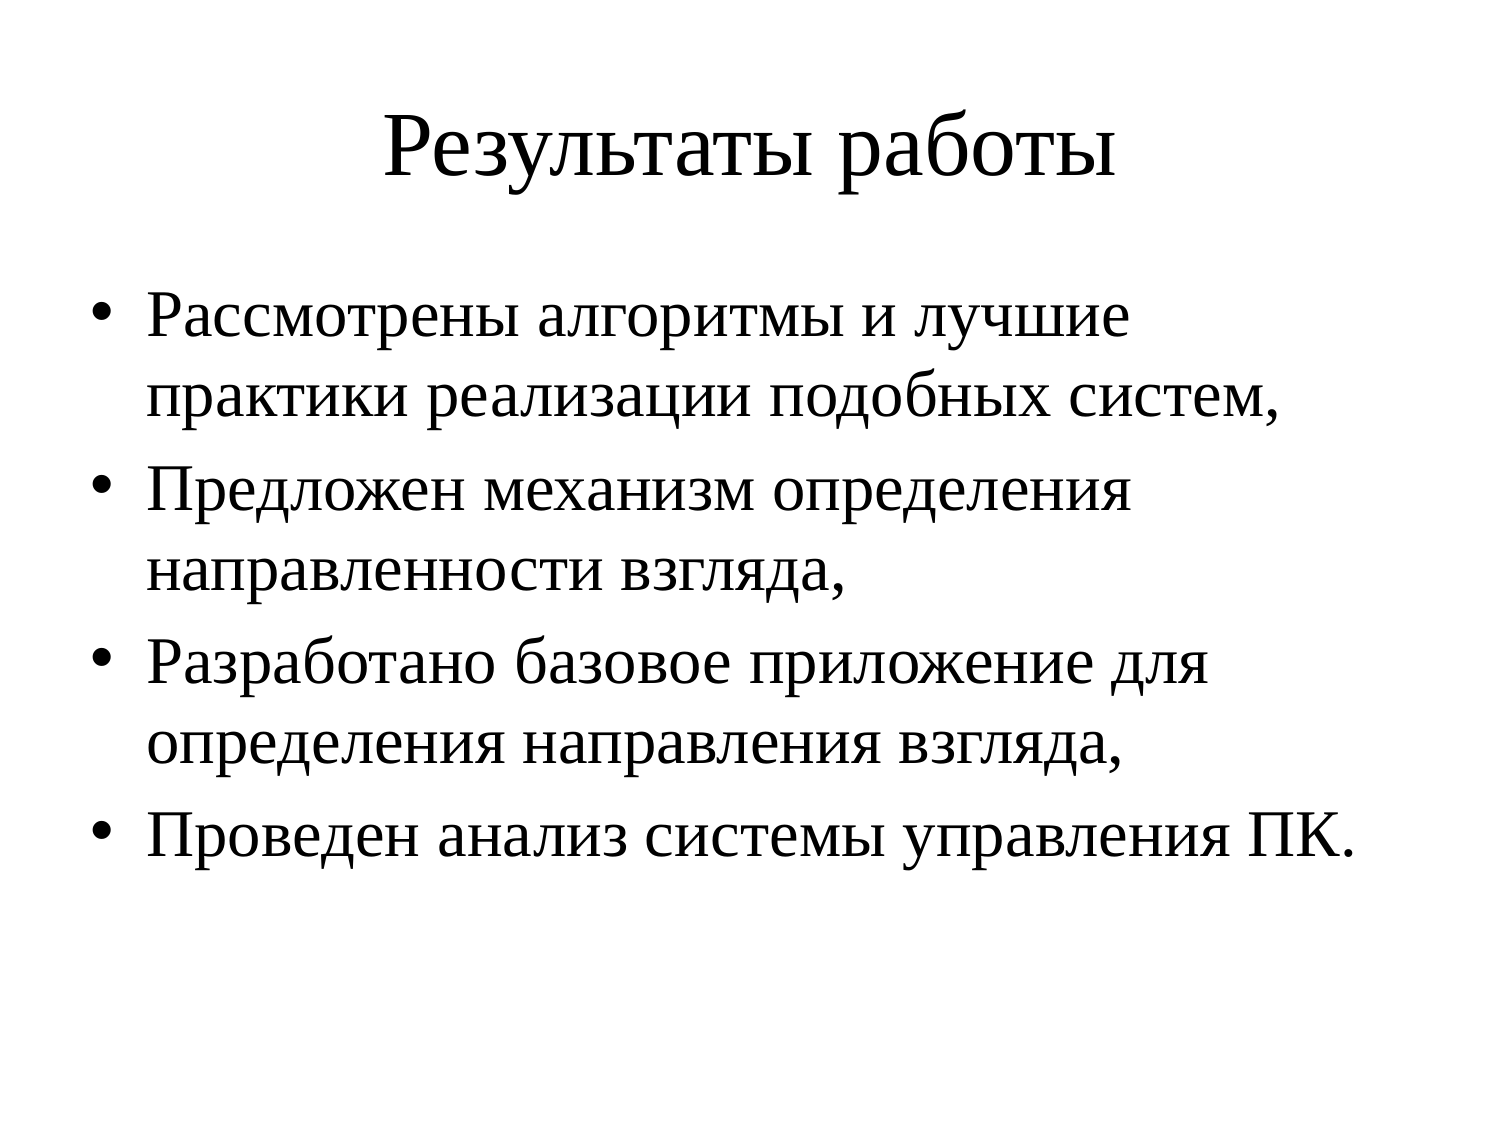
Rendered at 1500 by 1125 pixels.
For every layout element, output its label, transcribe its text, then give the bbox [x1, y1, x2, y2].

list Рассмотрены алгоритмы и лучшие практики реализации подобных систем, Предложен механизм определения направленности взгляда, Разработано базовое приложение для определения направления взгляда, Проведен анализ системы управления ПК. [74, 262, 1426, 1006]
title Результаты работы [74, 44, 1426, 233]
